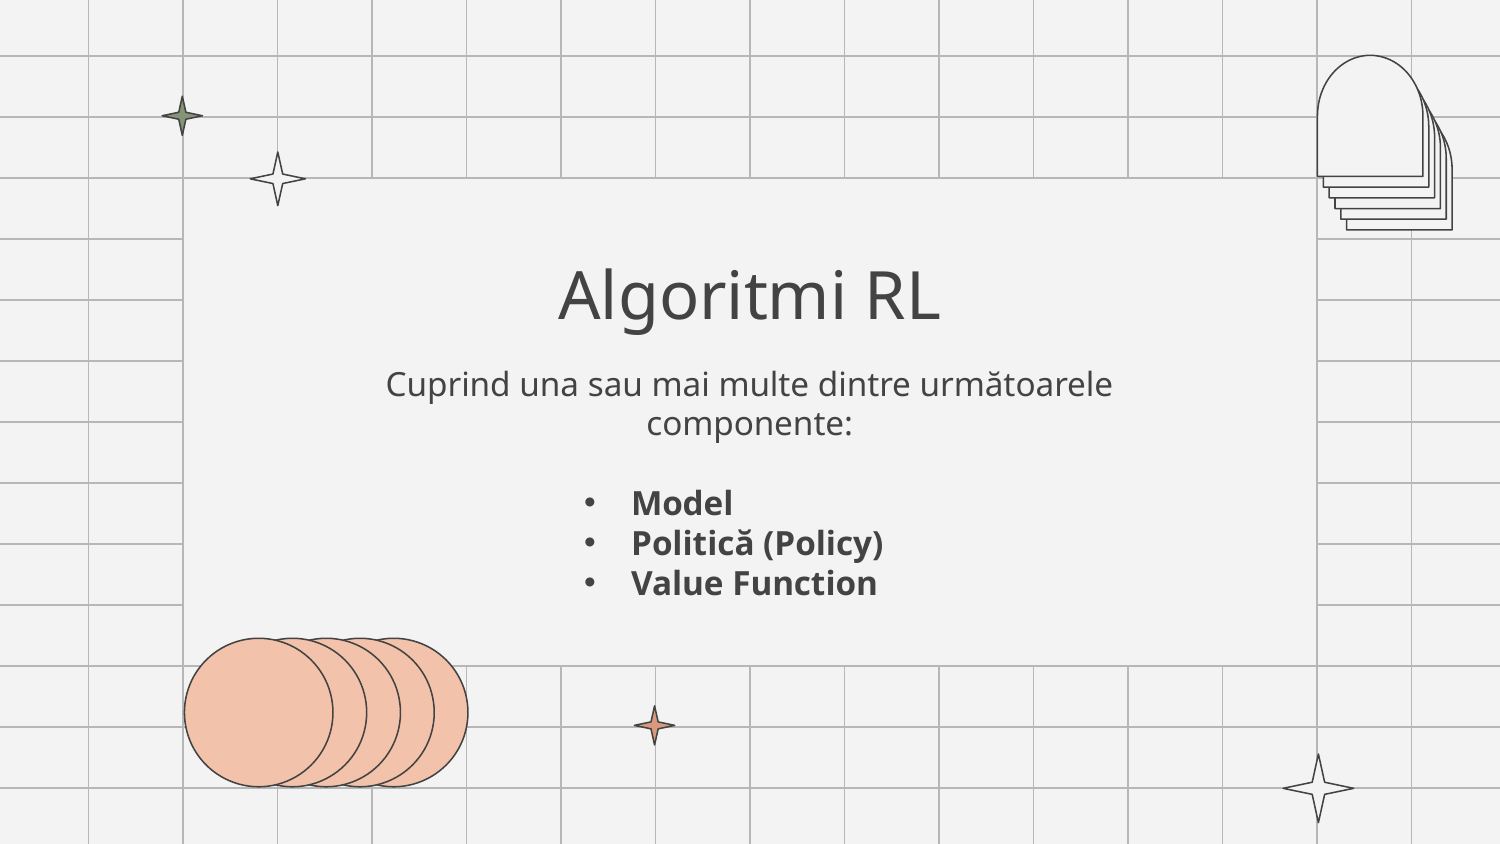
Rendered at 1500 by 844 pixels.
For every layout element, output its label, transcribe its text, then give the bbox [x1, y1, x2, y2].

subtitle Cuprind una sau mai multe dintre următoarele componente: Model Politică (Policy) Value Function [344, 347, 1156, 573]
text_box [162, 96, 203, 136]
text_box [250, 152, 306, 206]
text_box [634, 705, 675, 745]
title Algoritmi RL [343, 218, 1156, 348]
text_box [184, 637, 469, 787]
